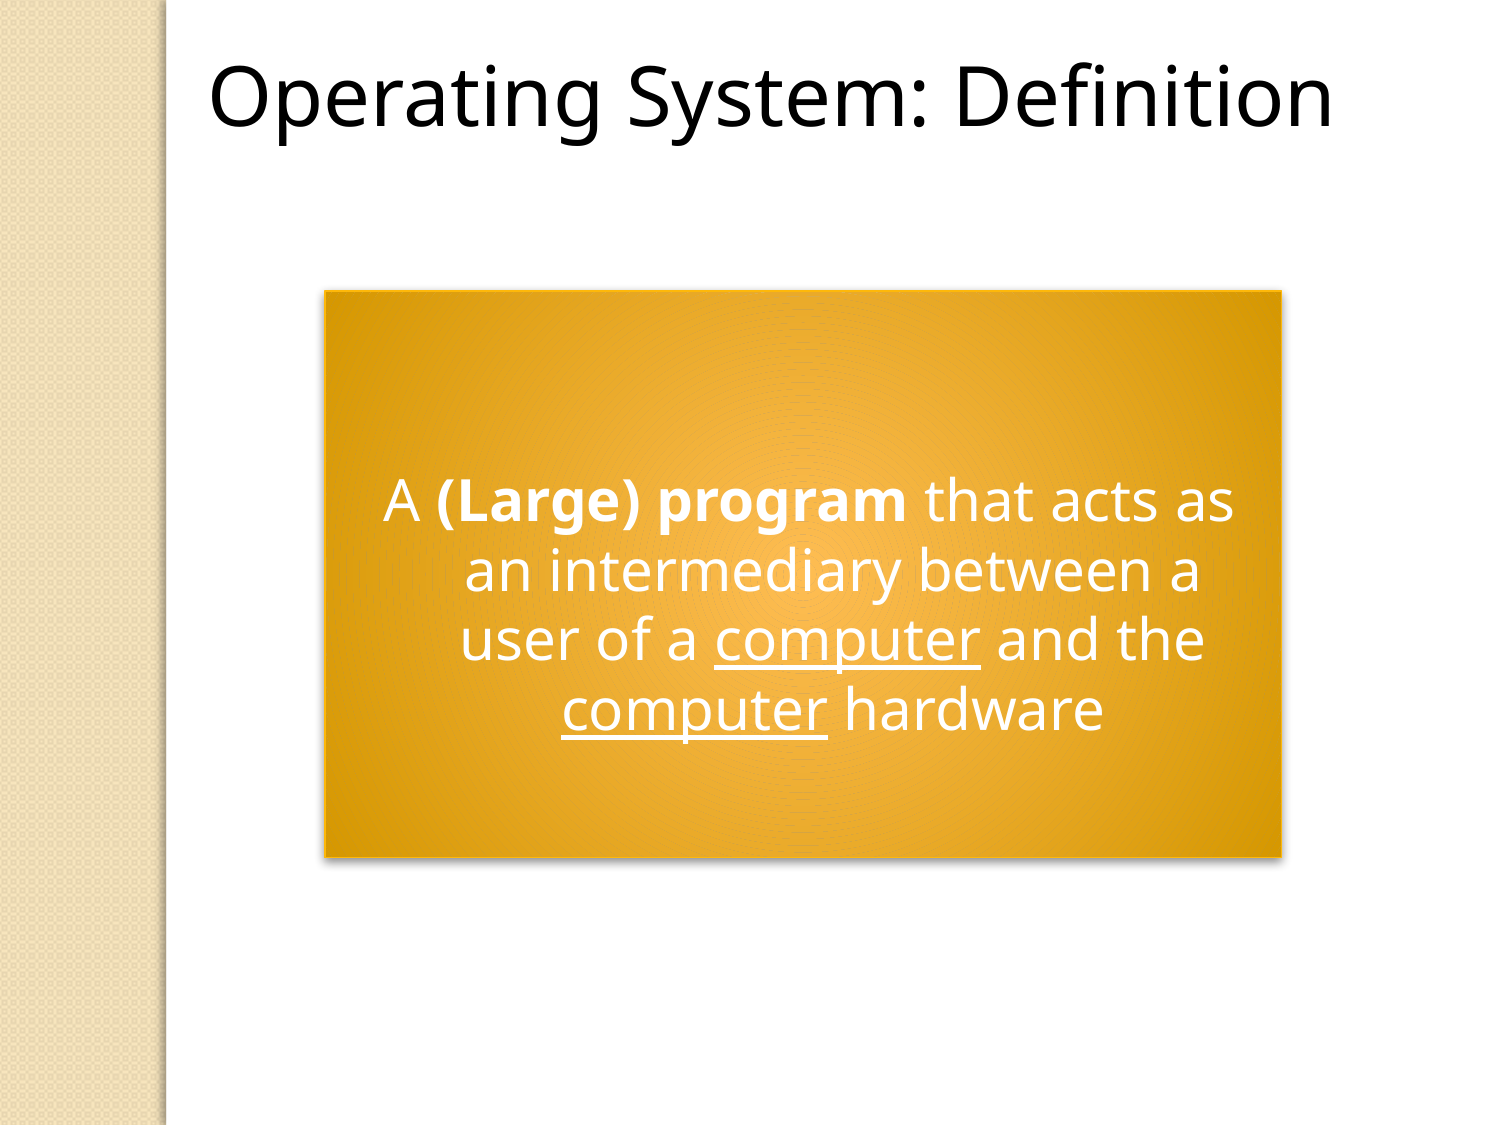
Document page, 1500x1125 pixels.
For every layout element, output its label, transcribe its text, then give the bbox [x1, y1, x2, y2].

list A (Large) program that acts as an intermediary between a user of a computer and the computer hardware [324, 290, 1282, 858]
title Operating System: Definition [192, 45, 1425, 141]
